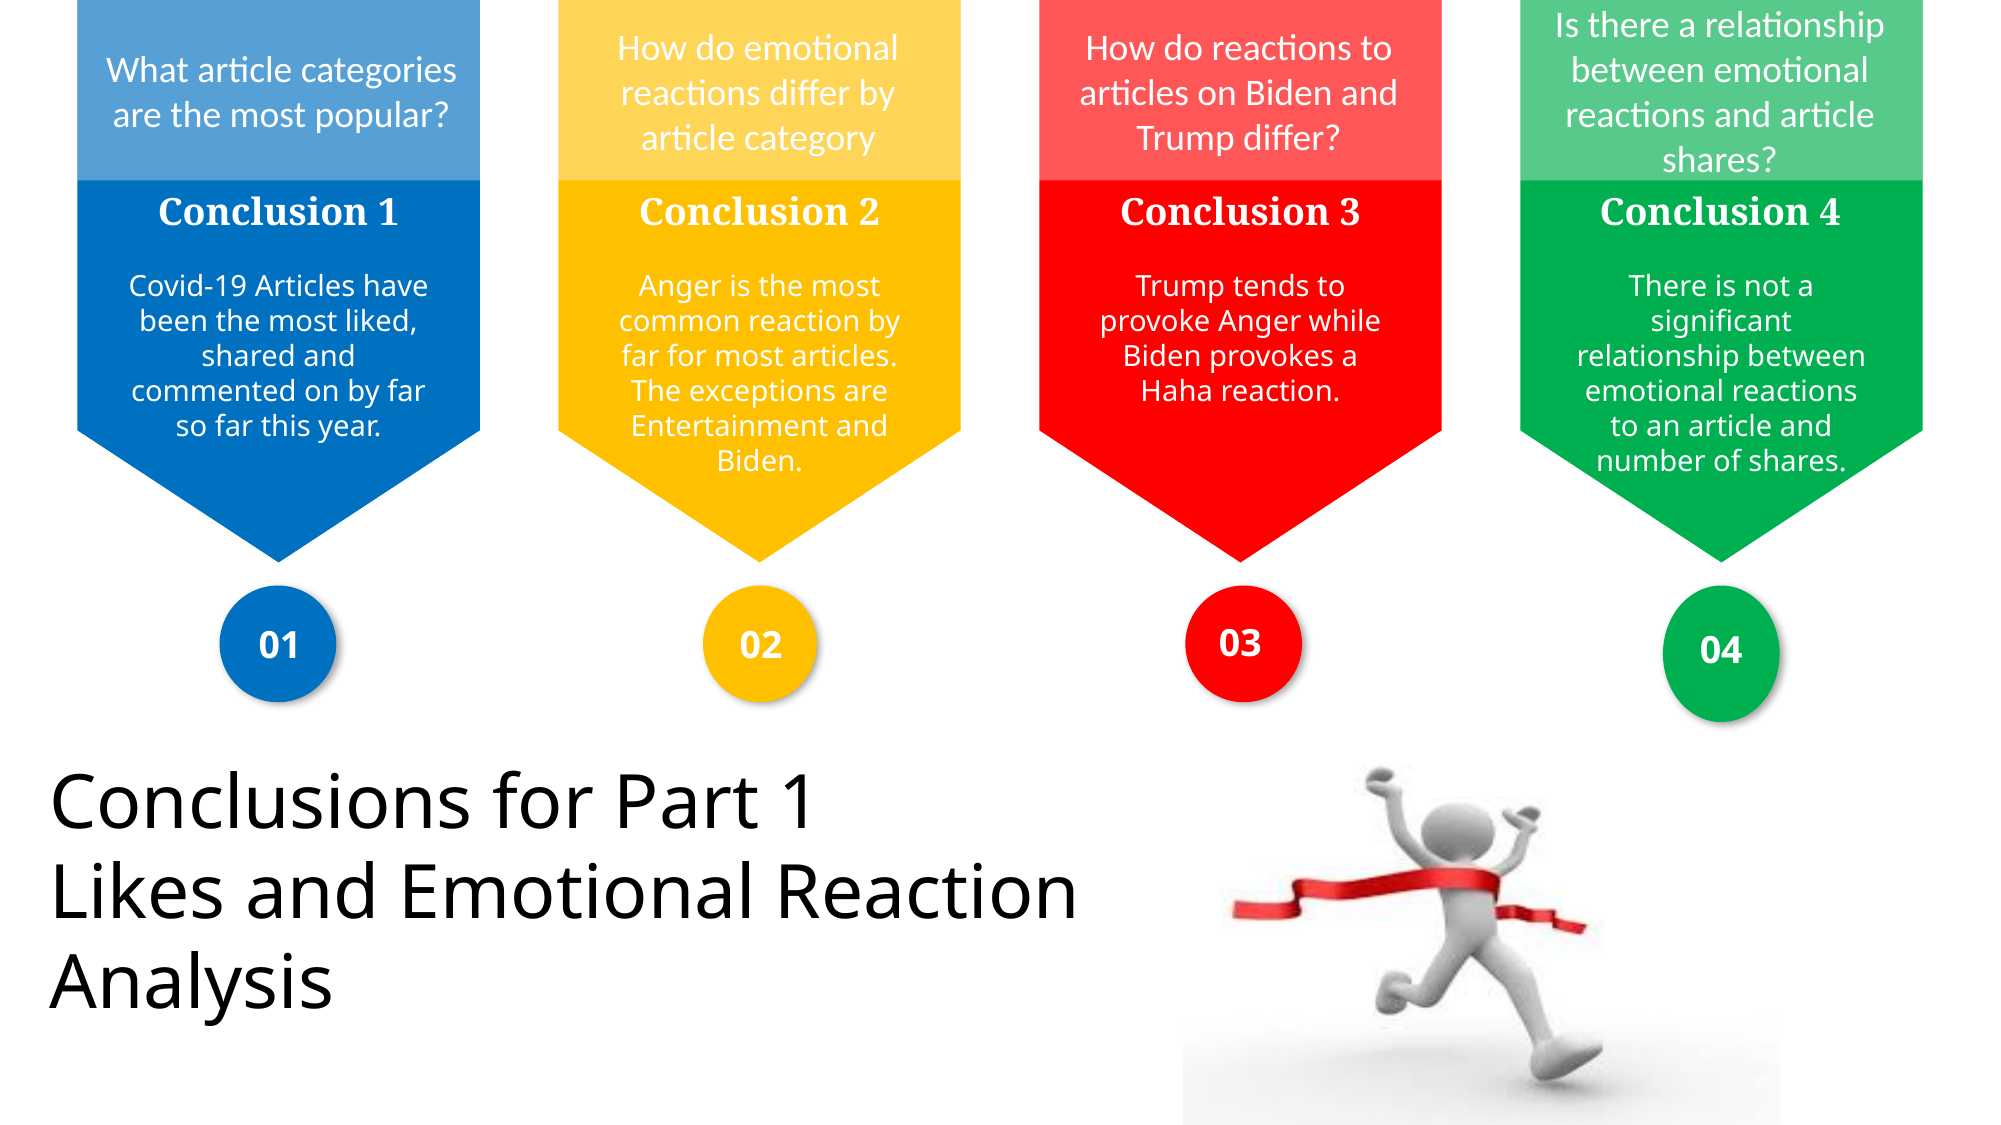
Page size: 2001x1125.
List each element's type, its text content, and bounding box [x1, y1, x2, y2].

picture [1183, 735, 1780, 1125]
text_box Conclusions for Part 1 Likes and Emotional Reaction Analysis [34, 746, 1142, 1031]
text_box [1185, 585, 1303, 703]
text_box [703, 585, 817, 703]
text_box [219, 585, 337, 703]
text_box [1659, 585, 1783, 723]
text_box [77, 0, 1923, 563]
